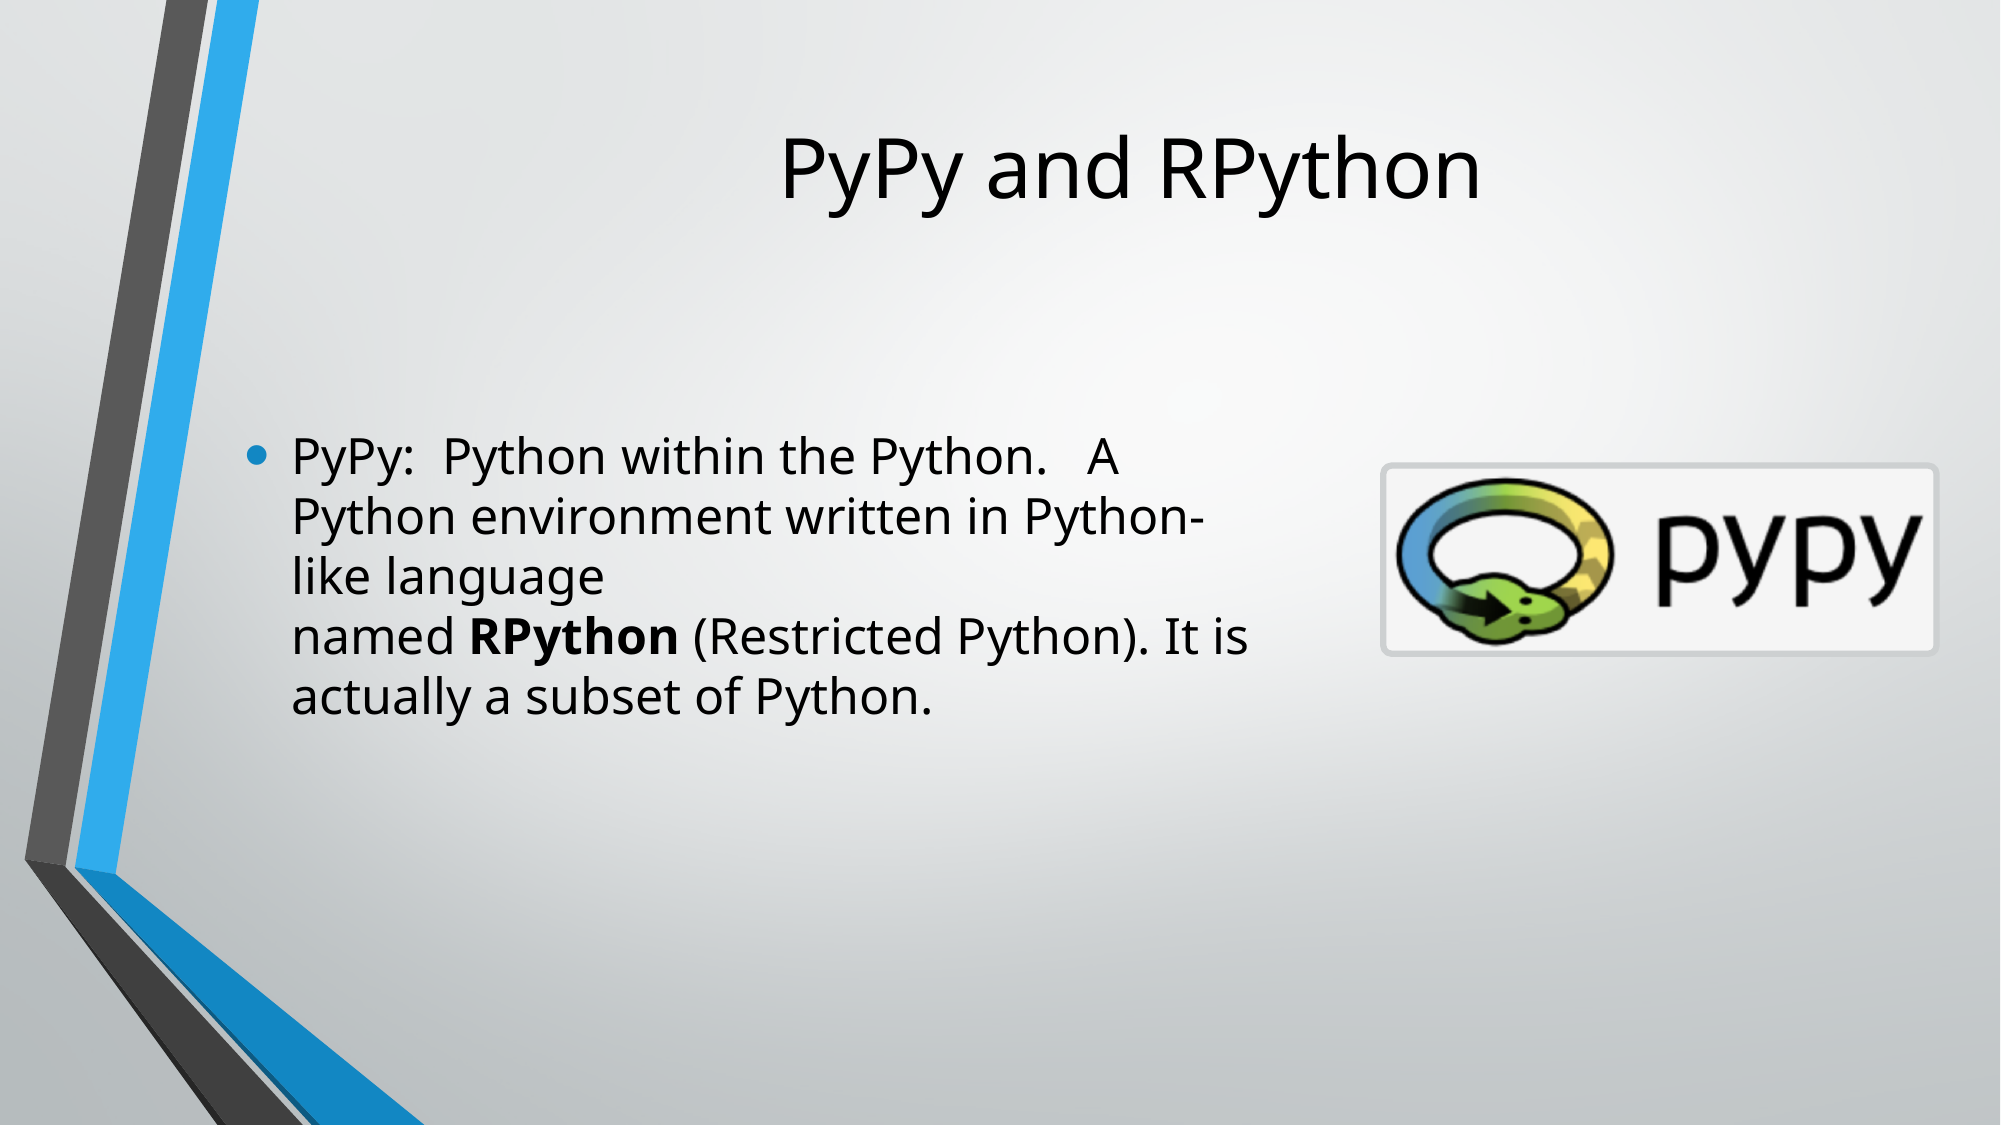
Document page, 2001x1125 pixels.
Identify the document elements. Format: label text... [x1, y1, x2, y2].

title PyPy and RPython [585, 85, 1678, 245]
list PyPy: Python within the Python. A Python environment written in Python-like language named RPython (Restricted Python). It is actually a subset of Python. [229, 328, 1269, 822]
picture [1383, 465, 1937, 654]
